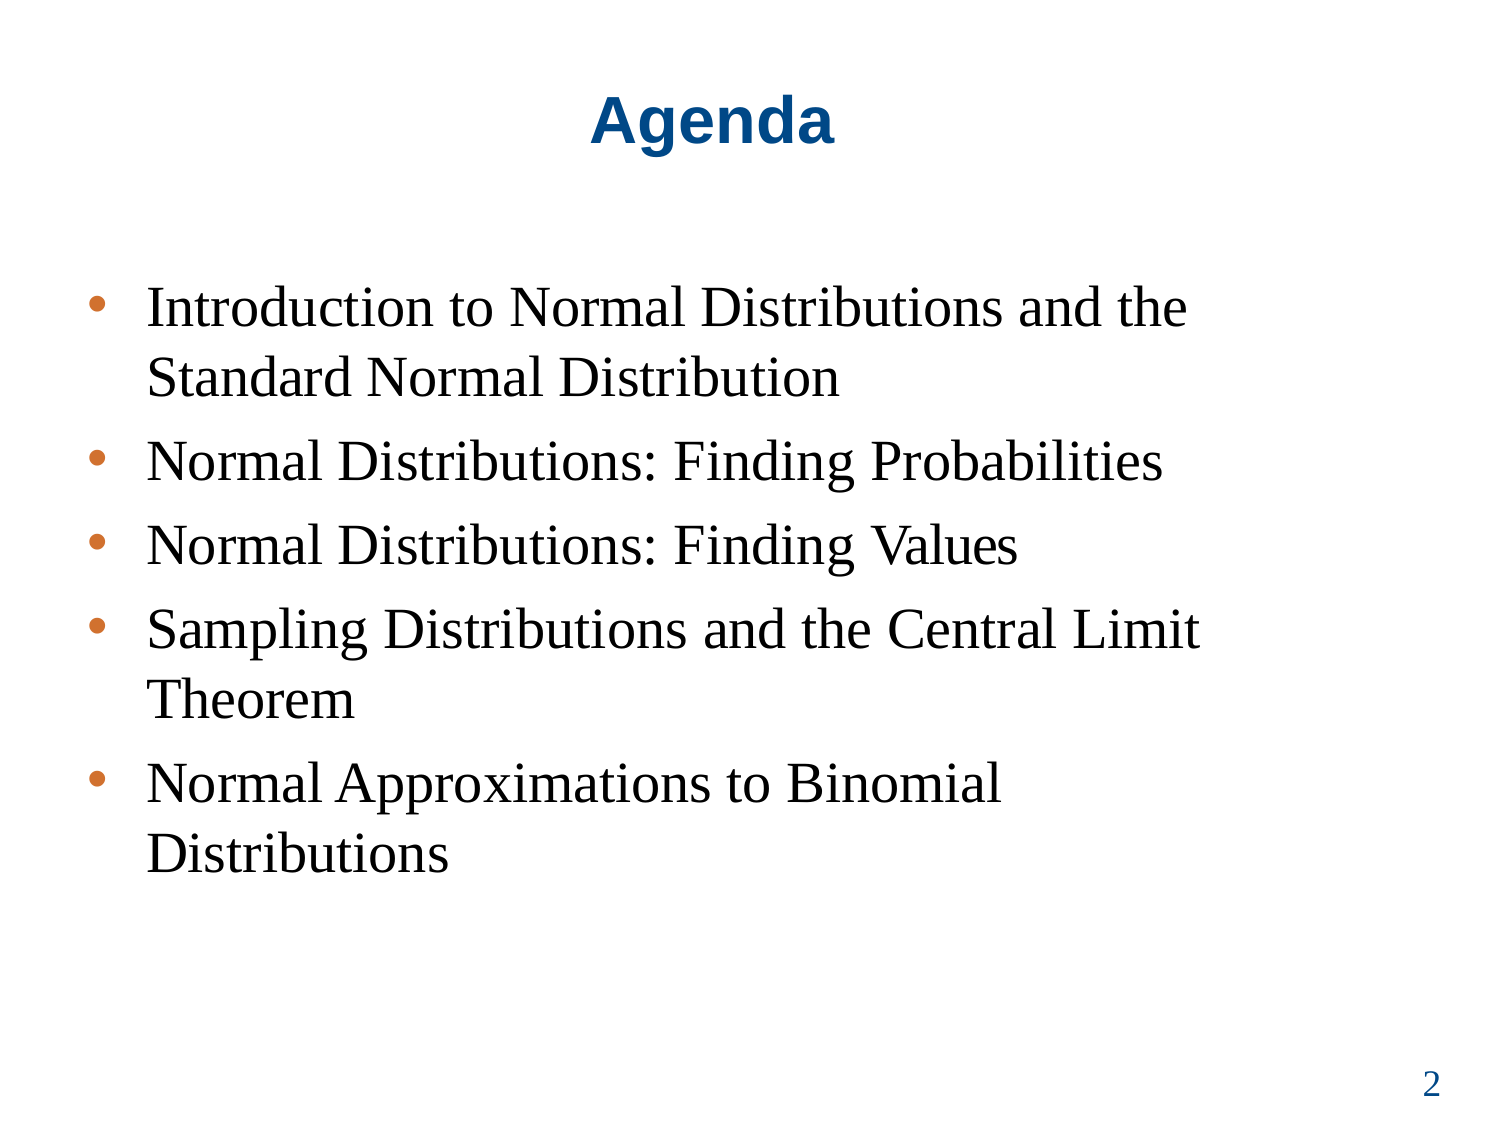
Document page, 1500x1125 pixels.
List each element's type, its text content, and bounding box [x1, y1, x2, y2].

title Agenda [587, 75, 1092, 265]
text_box Introduction to Normal Distributions and the Standard Normal Distribution Normal Distributions: Finding Probabilities Normal Distributions: Finding Values Sampling Distributions and the Central Limit Theorem Normal Approximations to Binomial Distributions [87, 265, 1292, 884]
slide_number 2 [1399, 1061, 1465, 1125]
